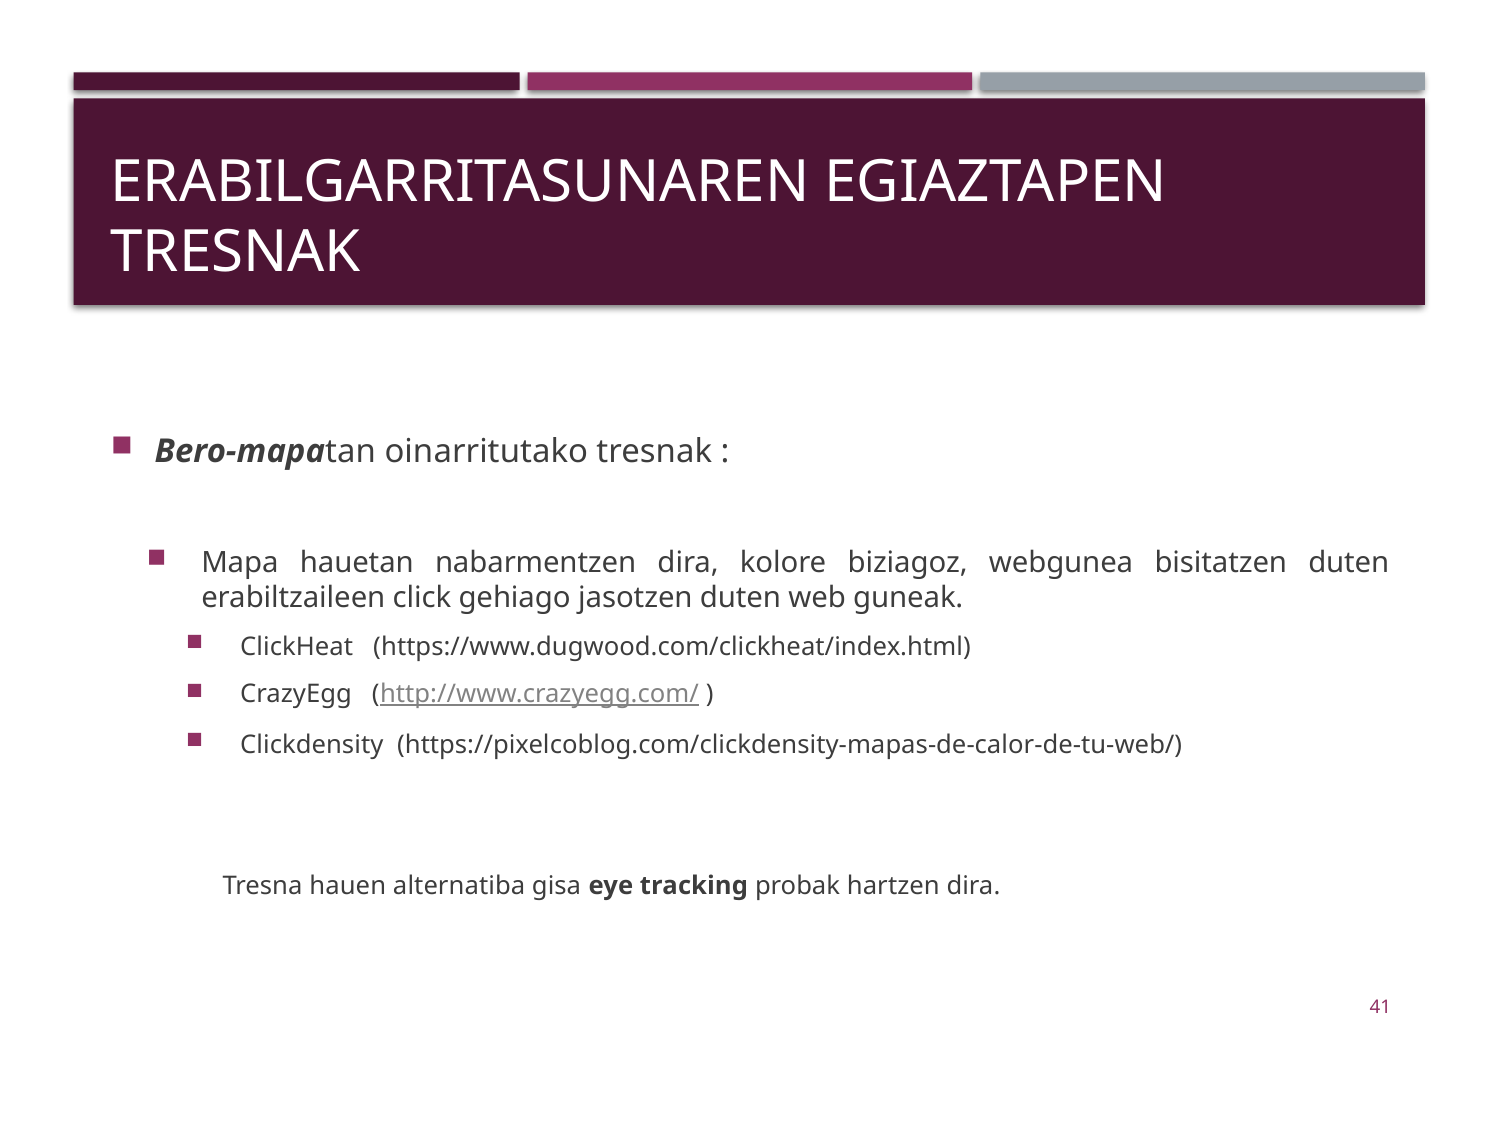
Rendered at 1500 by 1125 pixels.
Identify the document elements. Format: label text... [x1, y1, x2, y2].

list Bero-mapatan oinarritutako tresnak : Mapa hauetan nabarmentzen dira, kolore biziagoz, webgunea bisitatzen duten erabiltzaileen click gehiago jasotzen duten web guneak. ClickHeat (https://www.dugwood.com/clickheat/index.html) CrazyEgg (http://www.crazyegg.com/ ) Clickdensity (https://pixelcoblog.com/clickdensity-mapas-de-calor-de-tu-web/) Tresna hauen alternatiba gisa eye tracking probak hartzen dira. [95, 365, 1406, 962]
slide_number 41 [1279, 977, 1406, 1037]
title Erabilgarritasunaren egiaztapen tresnak [95, 112, 1406, 291]
